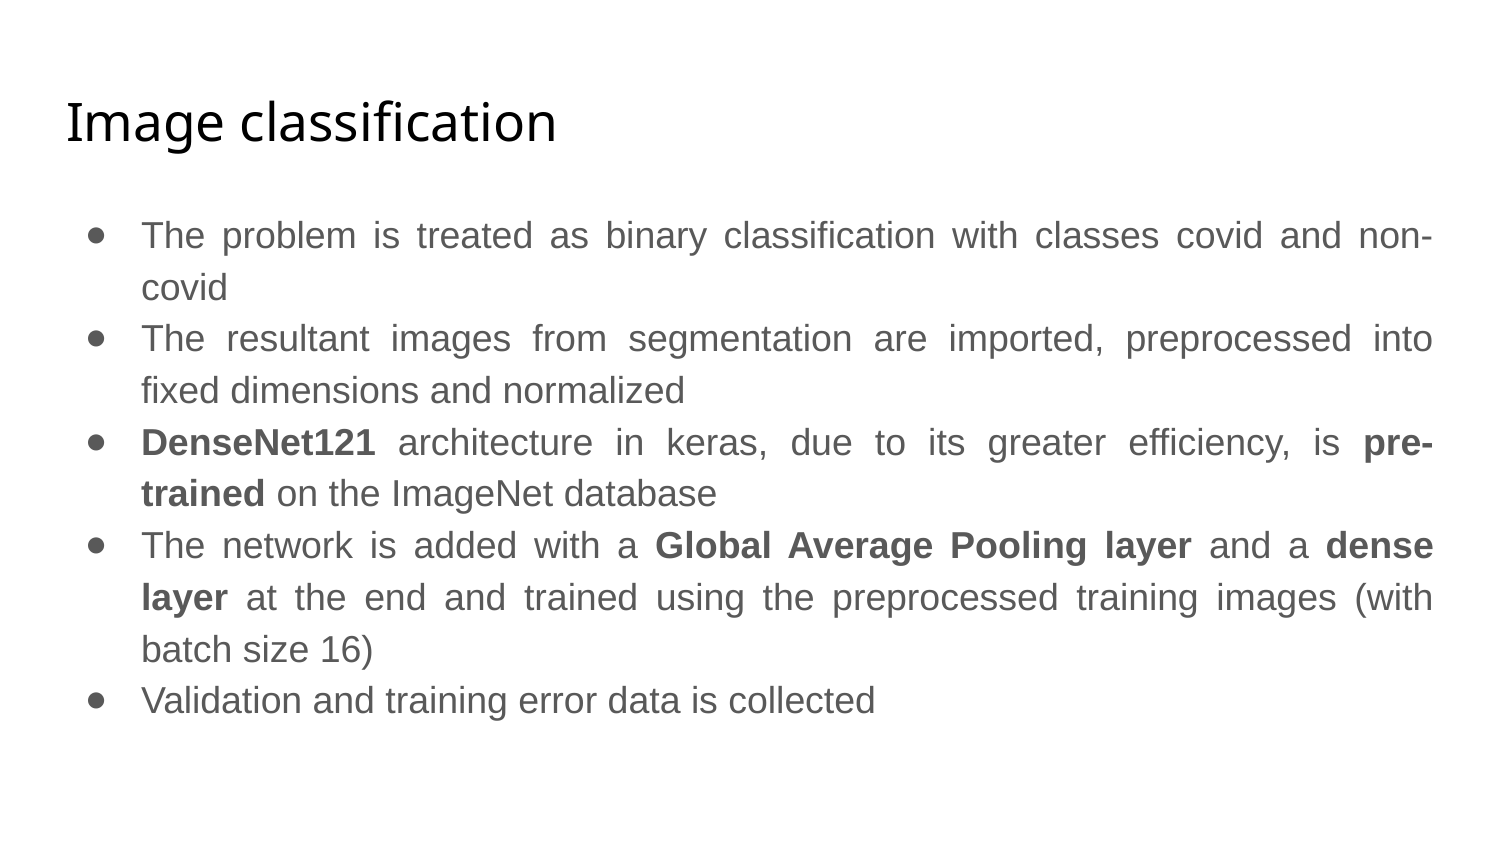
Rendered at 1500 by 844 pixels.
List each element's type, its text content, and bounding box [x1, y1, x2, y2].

list The problem is treated as binary classification with classes covid and non-covid The resultant images from segmentation are imported, preprocessed into fixed dimensions and normalized DenseNet121 architecture in keras, due to its greater efficiency, is pre-trained on the ImageNet database The network is added with a Global Average Pooling layer and a dense layer at the end and trained using the preprocessed training images (with batch size 16) Validation and training error data is collected [51, 189, 1449, 750]
title Image classification [51, 72, 1449, 167]
